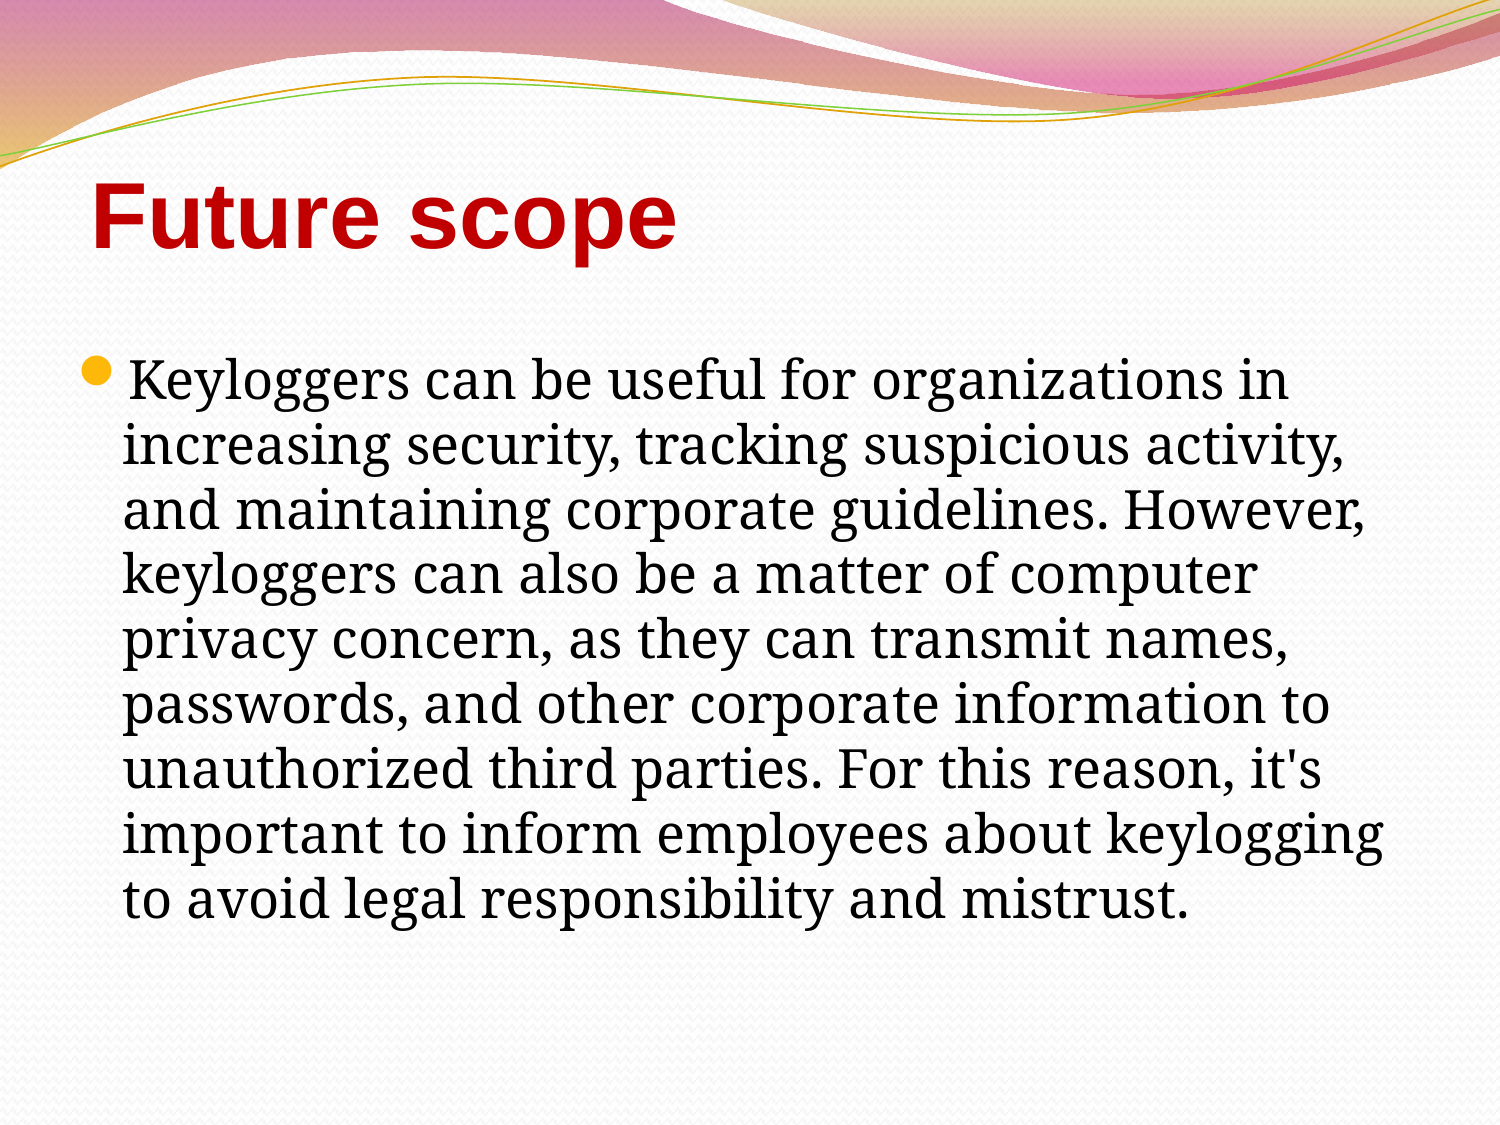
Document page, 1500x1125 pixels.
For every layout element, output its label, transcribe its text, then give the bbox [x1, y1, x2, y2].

title Future scope [74, 199, 1426, 388]
list Keyloggers can be useful for organizations in increasing security, tracking suspicious activity, and maintaining corporate guidelines. However, keyloggers can also be a matter of computer privacy concern, as they can transmit names, passwords, and other corporate information to unauthorized third parties. For this reason, it's important to inform employees about keylogging to avoid legal responsibility and mistrust. [61, 336, 1413, 1058]
